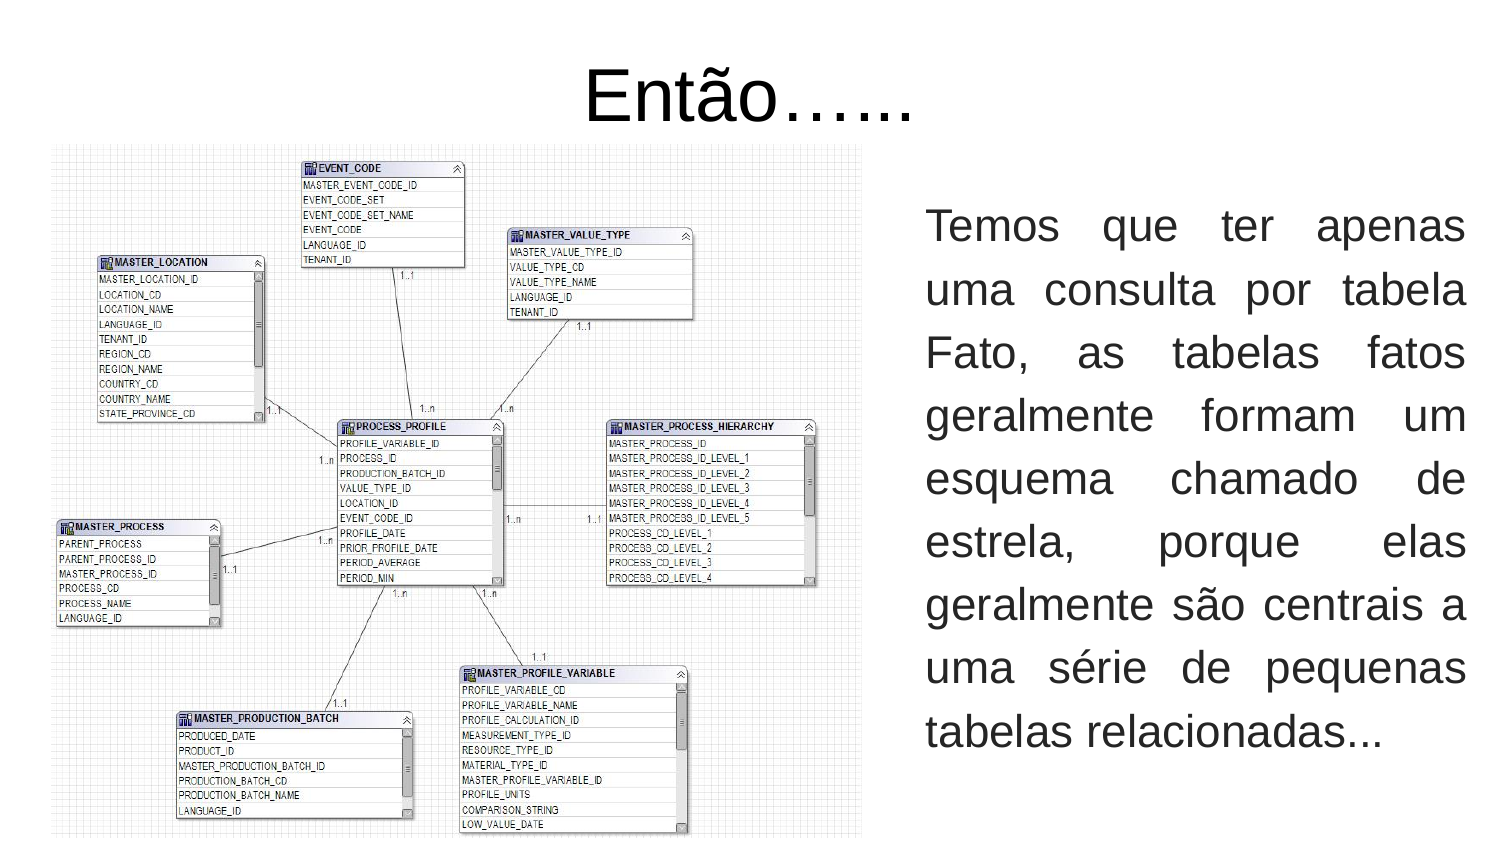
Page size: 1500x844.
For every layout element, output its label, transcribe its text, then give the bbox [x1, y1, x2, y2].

picture [50, 144, 863, 838]
text_box Temos que ter apenas uma consulta por tabela Fato, as tabelas fatos geralmente formam um esquema chamado de estrela, porque elas geralmente são centrais a uma série de pequenas tabelas relacionadas... [910, 145, 1483, 799]
title Então…... [51, 25, 1449, 152]
